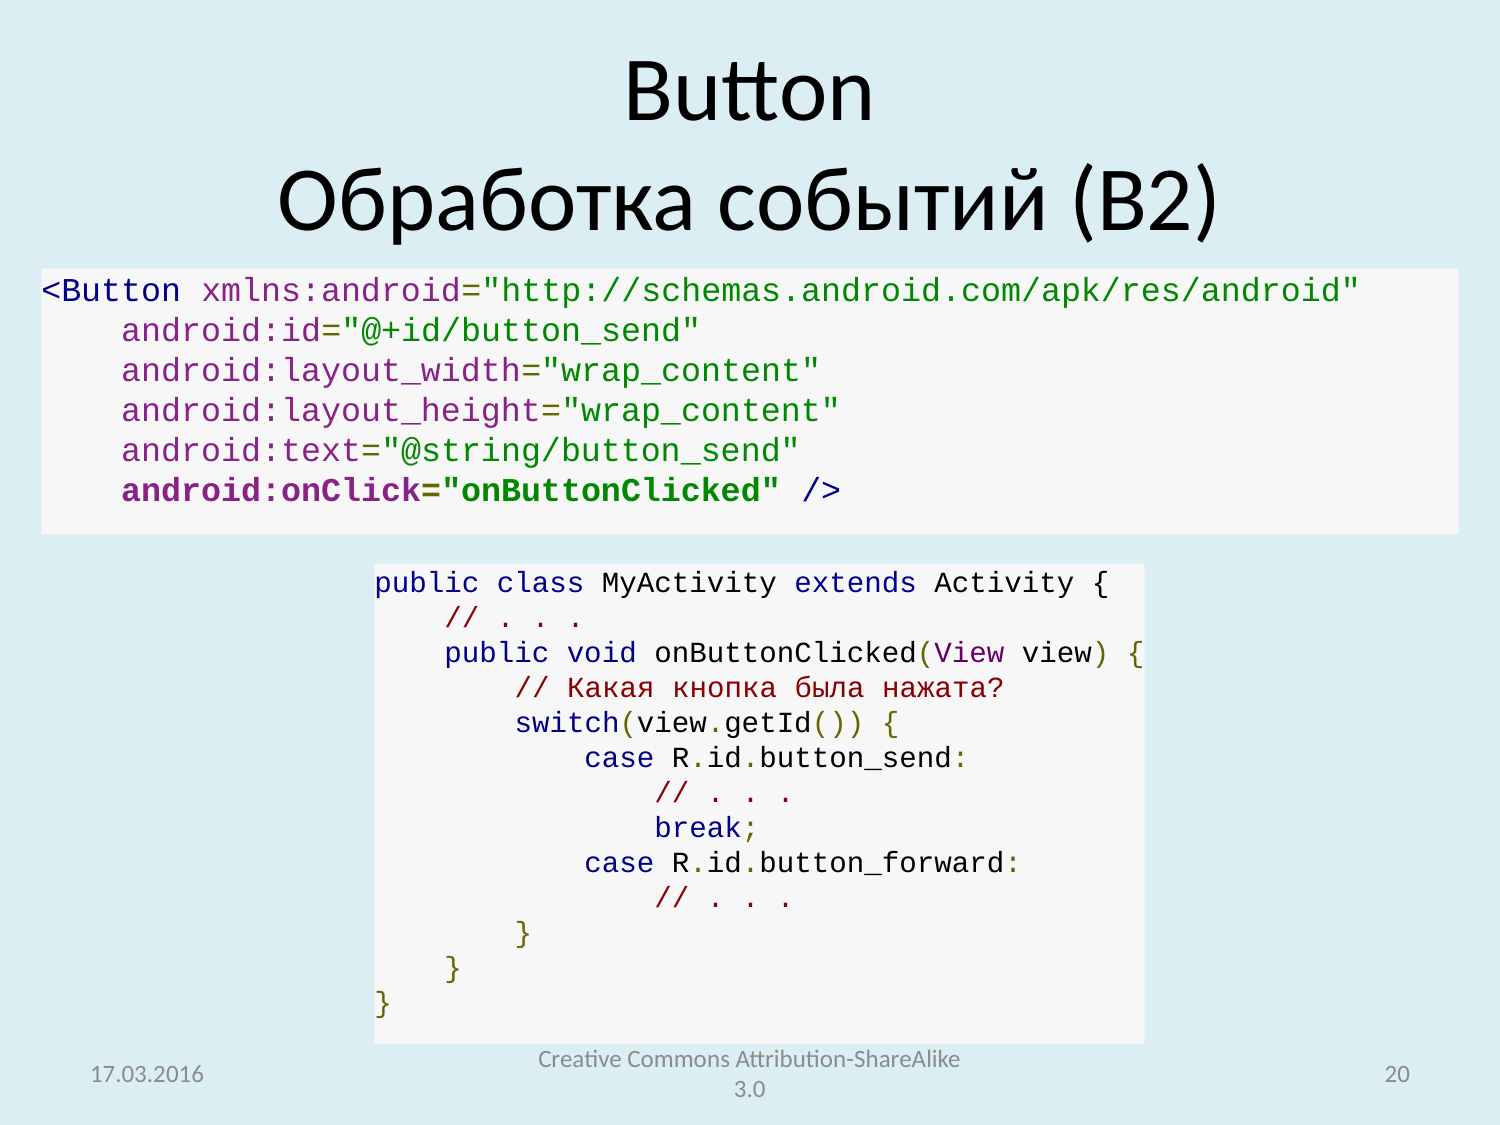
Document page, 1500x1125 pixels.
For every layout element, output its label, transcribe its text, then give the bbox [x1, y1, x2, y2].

footer Creative Commons Attribution-ShareAlike 3.0 [512, 1045, 988, 1103]
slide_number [75, 1042, 425, 1103]
text_box <Button xmlns:android="http://schemas.android.com/apk/res/android" android:id="@+id/button_send" android:layout_width="wrap_content" android:layout_height="wrap_content" android:text="@string/button_send" android:onClick="onButtonClicked" /> [41, 268, 1459, 535]
title Button Обработка событий (В2) [74, 44, 1426, 233]
slide_number 20 [1074, 1042, 1425, 1103]
text_box public class MyActivity extends Activity { // . . . public void onButtonClicked(View view) { // Какая кнопка была нажата? switch(view.getId()) { case R.id.button_send: // . . . break; case R.id.button_forward: // . . . } } } [374, 563, 1145, 1045]
